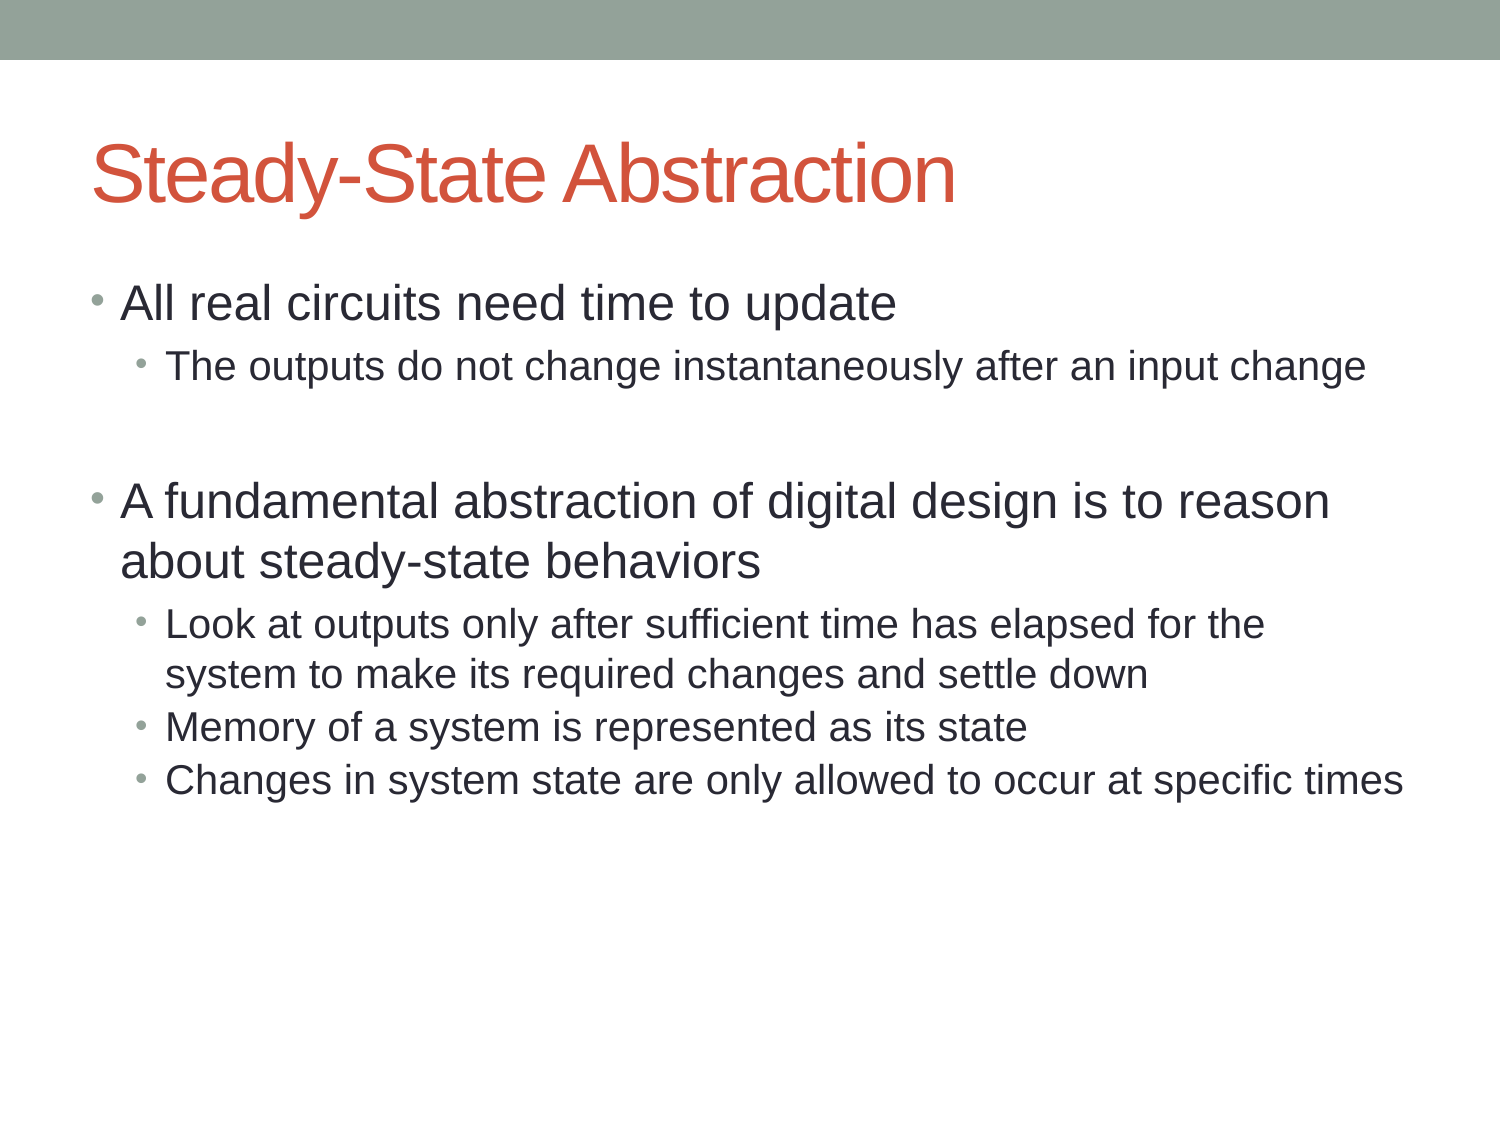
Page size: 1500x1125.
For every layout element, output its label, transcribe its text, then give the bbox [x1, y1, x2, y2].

title Steady-State Abstraction [75, 87, 1425, 250]
list All real circuits need time to update The outputs do not change instantaneously after an input change A fundamental abstraction of digital design is to reason about steady-state behaviors Look at outputs only after sufficient time has elapsed for the system to make its required changes and settle down Memory of a system is represented as its state Changes in system state are only allowed to occur at specific times [75, 262, 1425, 1063]
